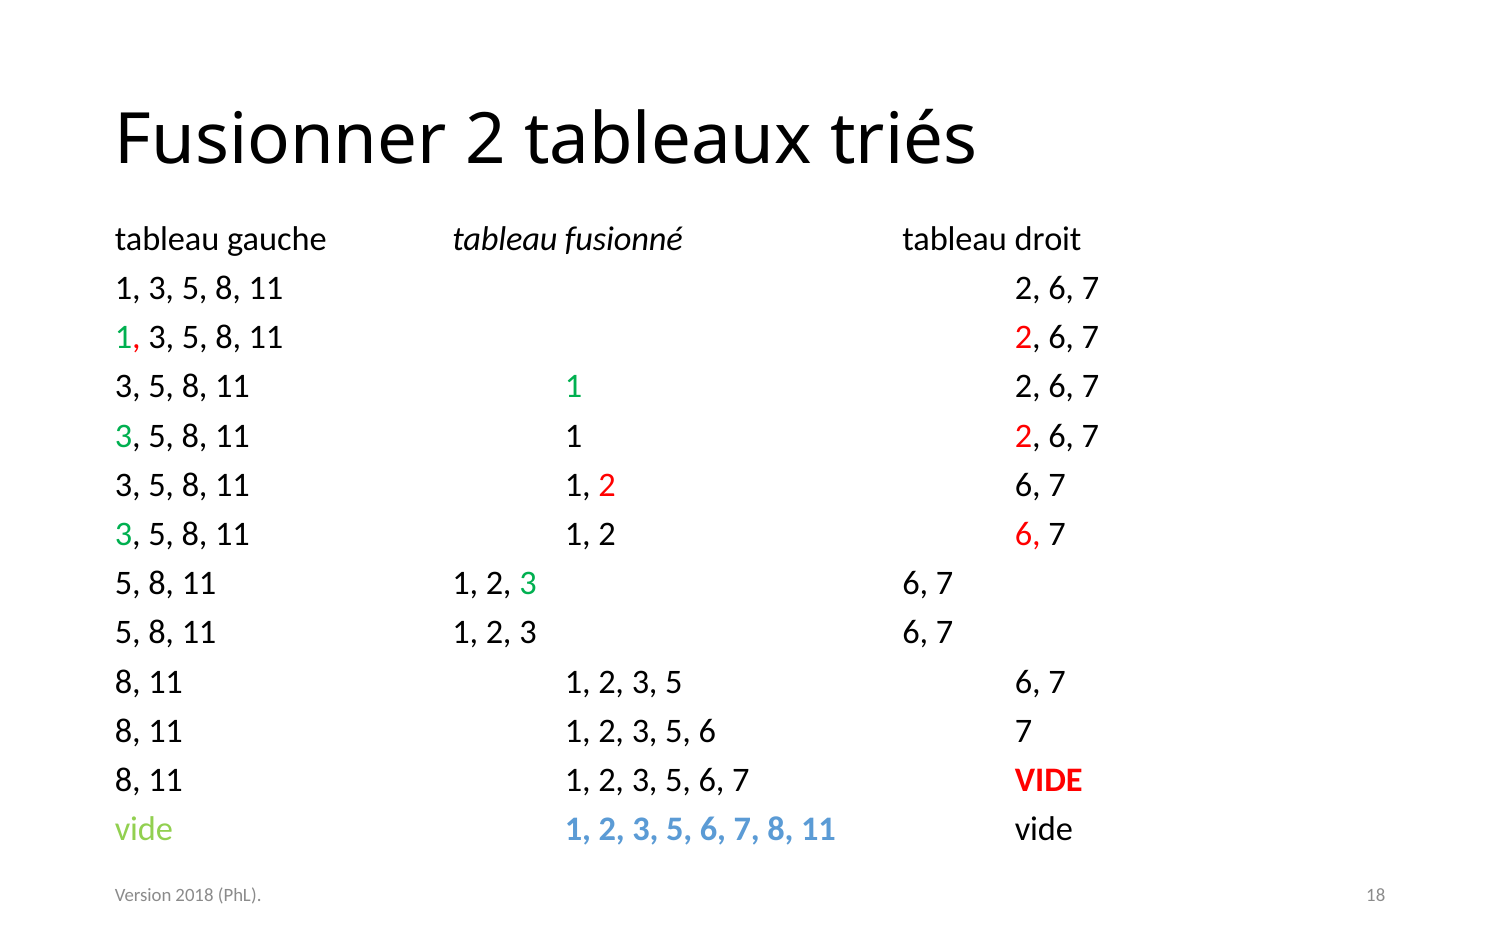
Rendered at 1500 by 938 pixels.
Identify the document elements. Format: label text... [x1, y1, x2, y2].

slide_number 18 [1059, 868, 1397, 919]
slide_number Version 2018 (PhL). [103, 868, 441, 919]
list tableau gauche tableau fusionné tableau droit 1, 3, 5, 8, 11 2, 6, 7 1, 3, 5, 8, 11 2, 6, 7 3, 5, 8, 11 1 2, 6, 7 3, 5, 8, 11 1 2, 6, 7 3, 5, 8, 11 1, 2 6, 7 3, 5, 8, 11 1, 2 6, 7 5, 8, 11 1, 2, 3 6, 7 5, 8, 11 1, 2, 3 6, 7 8, 11 1, 2, 3, 5 6, 7 8, 11 1, 2, 3, 5, 6 7 8, 11 1, 2, 3, 5, 6, 7 VIDE vide 1, 2, 3, 5, 6, 7, 8, 11 vide [103, 214, 1397, 869]
title Fusionner 2 tableaux triés [103, 49, 1397, 214]
